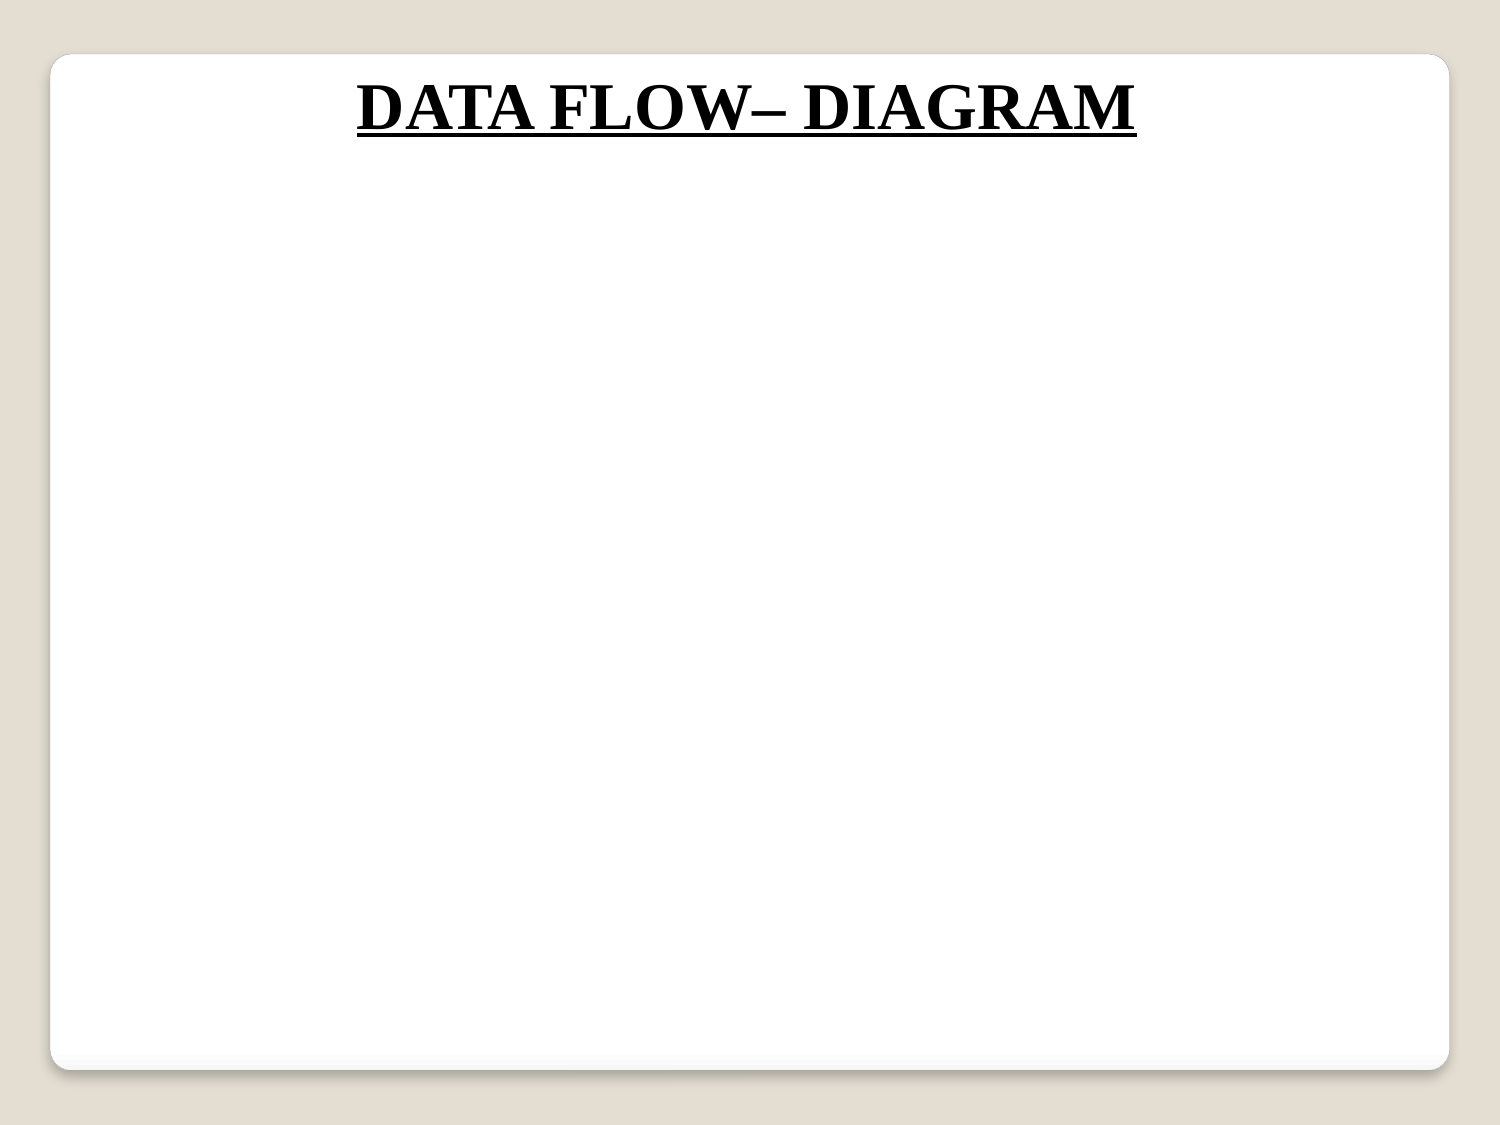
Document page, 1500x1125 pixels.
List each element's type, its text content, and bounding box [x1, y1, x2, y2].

text_box DATA FLOW– DIAGRAM [218, 55, 1276, 150]
